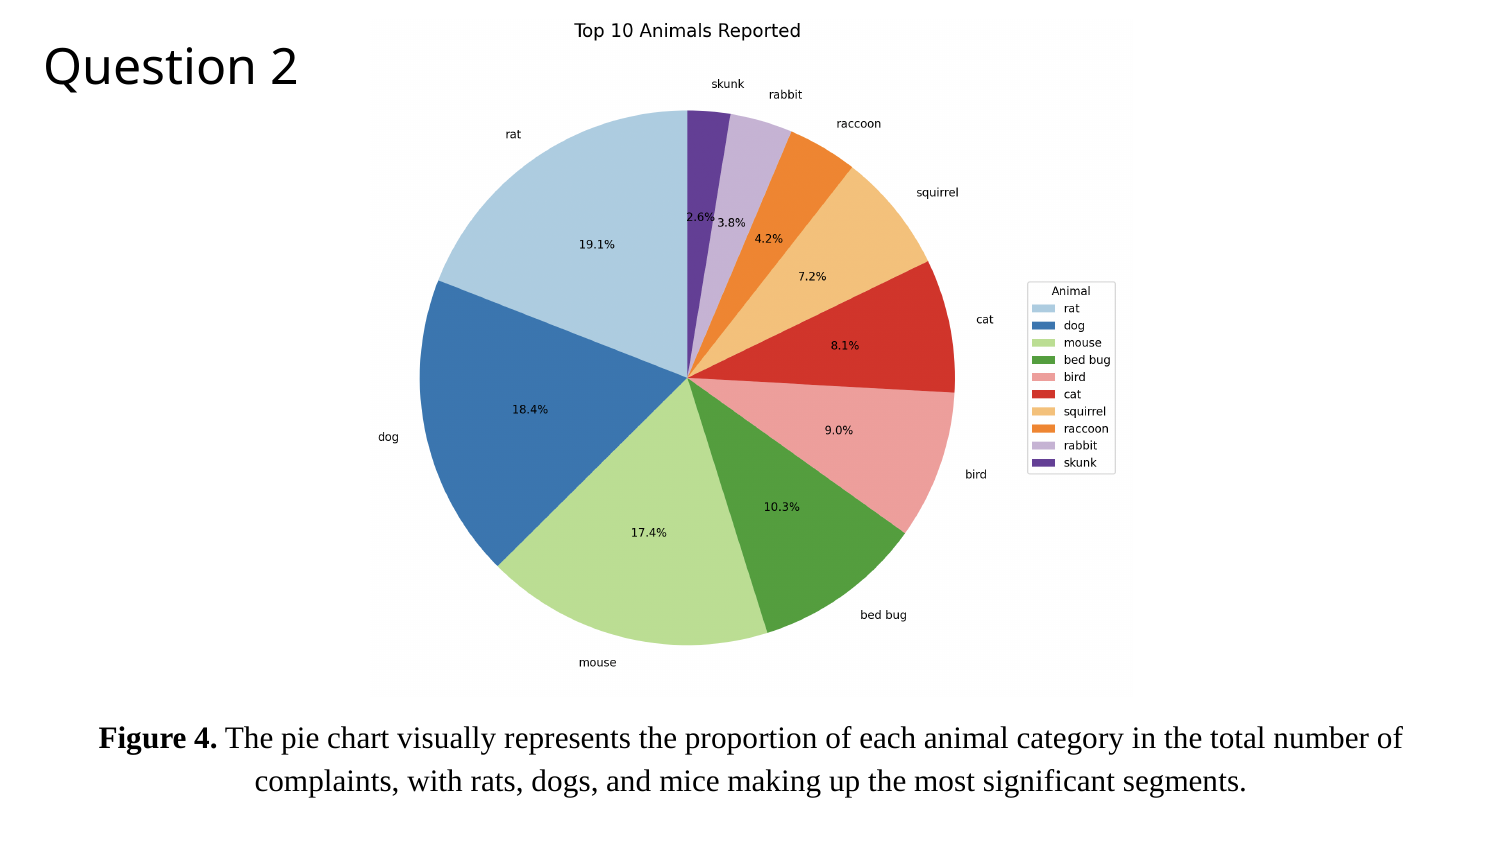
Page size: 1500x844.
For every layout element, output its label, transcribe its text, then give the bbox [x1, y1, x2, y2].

picture [370, 18, 1133, 697]
text_box Figure 4. The pie chart visually represents the proportion of each animal category in the total number of complaints, with rats, dogs, and mice making up the most significant segments. [45, 696, 1458, 826]
text_box Question 2 [28, 19, 368, 88]
